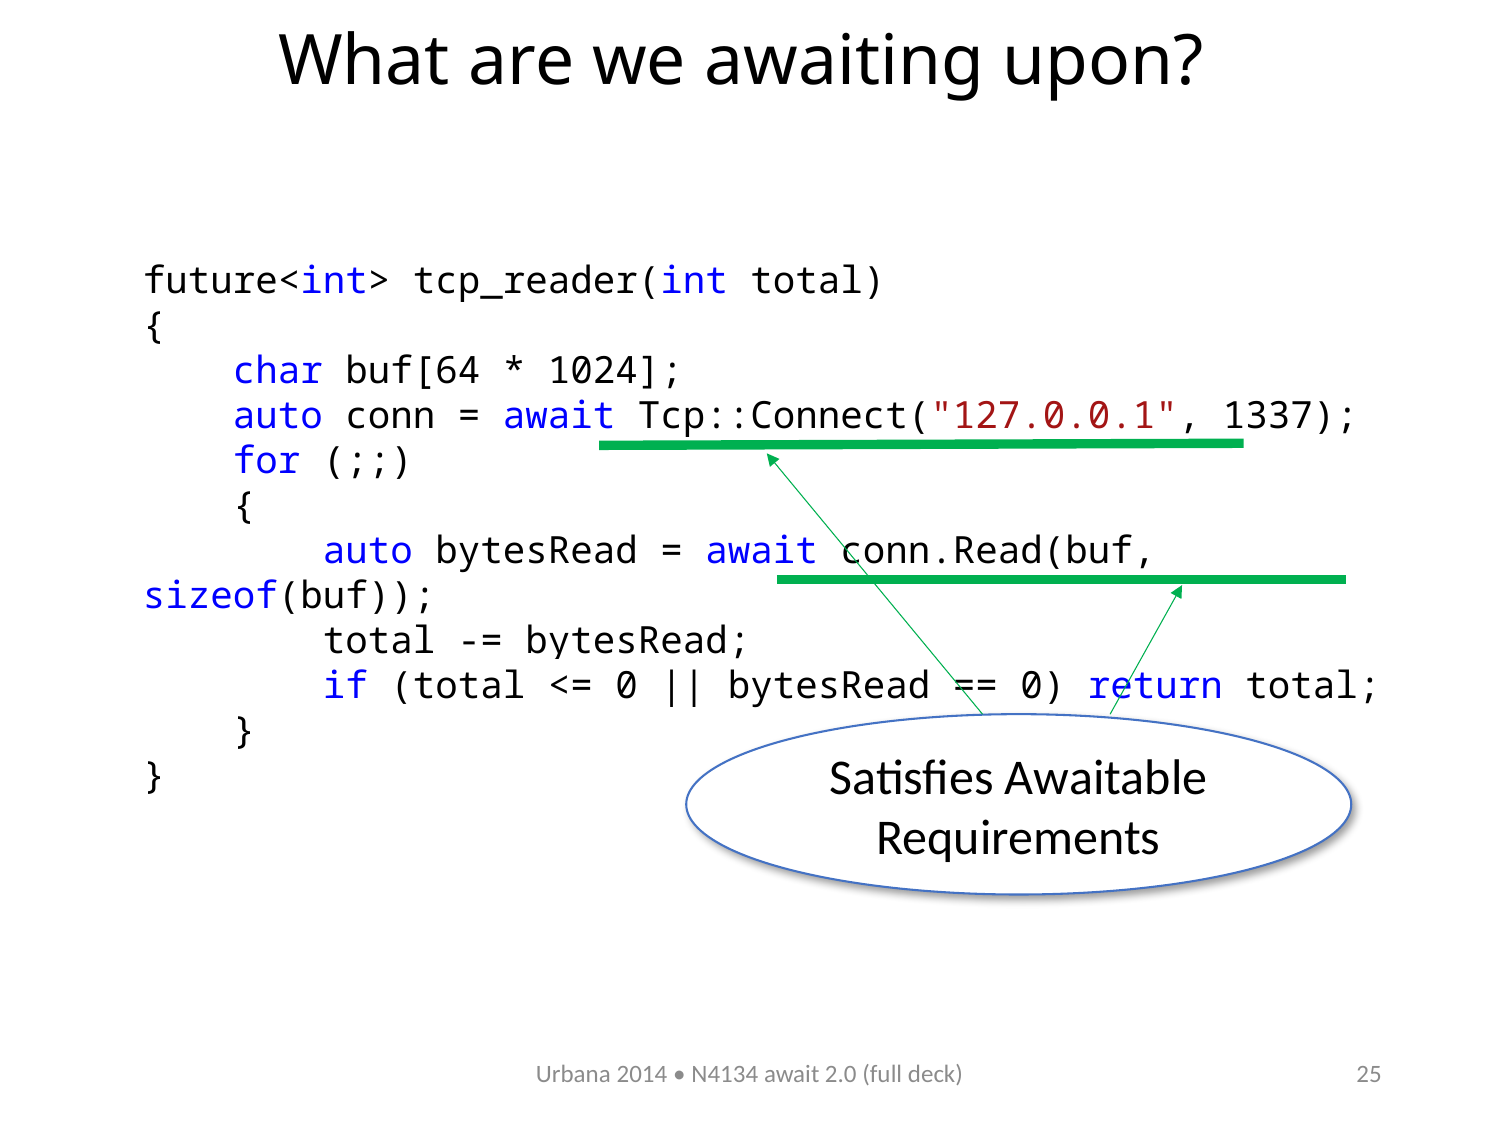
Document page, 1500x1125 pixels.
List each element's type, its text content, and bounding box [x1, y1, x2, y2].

slide_number 25 [1059, 1042, 1397, 1103]
footer Urbana 2014 • N4134 await 2.0 (full deck) [496, 1042, 1004, 1103]
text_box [686, 453, 1352, 895]
text_box future<int> tcp_reader(int total) { char buf[64 * 1024]; auto conn = await Tcp::Connect("127.0.0.1", 1337); for (;;) { auto bytesRead = await conn.Read(buf, sizeof(buf)); total -= bytesRead; if (total <= 0 || bytesRead == 0) return total; } } [128, 248, 1455, 804]
title What are we awaiting upon? [28, 16, 1455, 107]
